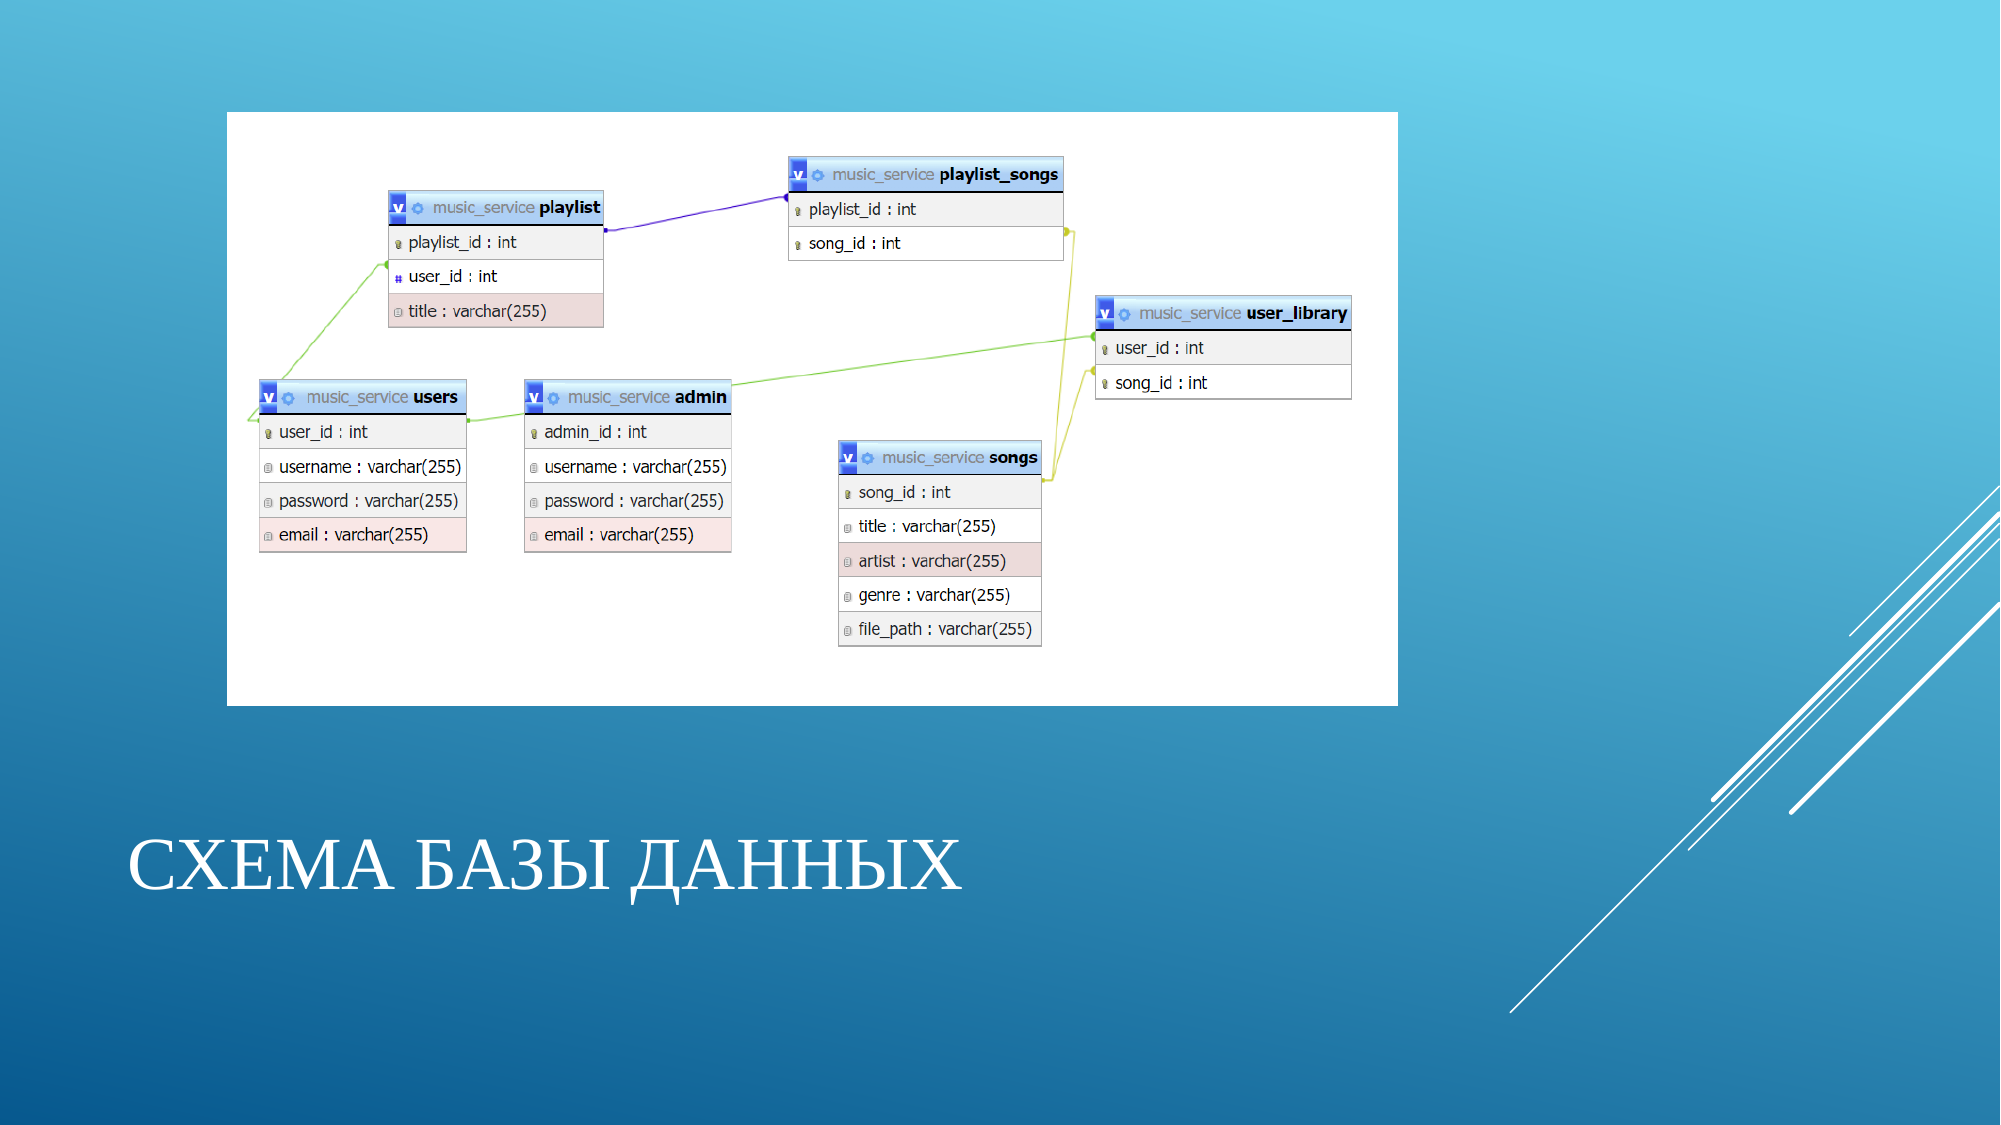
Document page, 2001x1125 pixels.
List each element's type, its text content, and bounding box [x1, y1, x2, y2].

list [226, 112, 1398, 706]
title Схема базы данных [112, 736, 1513, 984]
